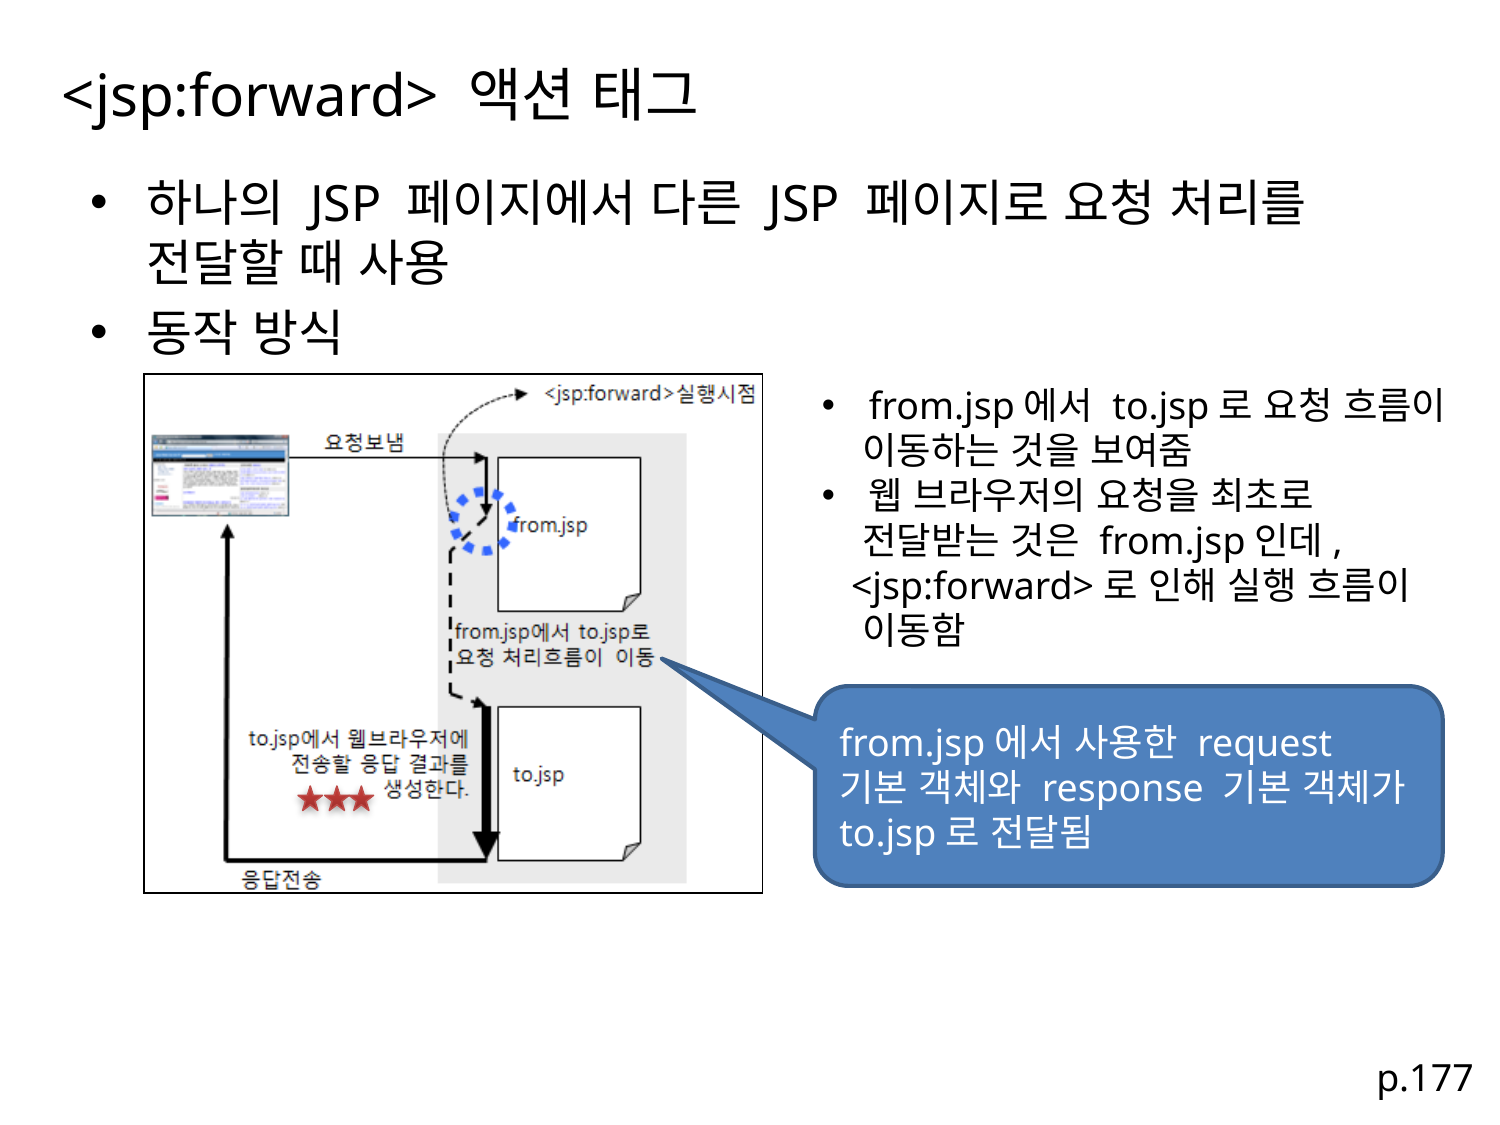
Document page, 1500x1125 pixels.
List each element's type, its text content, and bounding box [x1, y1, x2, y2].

title <jsp:forward> 액션 태그 [46, 45, 1465, 141]
text_box from.jsp에서 to.jsp로 요청 흐름이 이동하는 것을 보여줌 웹 브라우저의 요청을 최초로 전달받는 것은 from.jsp인데, <jsp:forward>로 인해 실행 흐름이 이동함 [807, 374, 1462, 660]
list 하나의 JSP 페이지에서 다른 JSP 페이지로 요청 처리를 전달할 때 사용 동작 방식 [75, 164, 1425, 1005]
text_box from.jsp에서 사용한 request 기본 객체와 response 기본 객체가 to.jsp로 전달됨 [768, 684, 1445, 888]
picture [144, 374, 762, 893]
text_box p.177 [1361, 1046, 1489, 1107]
